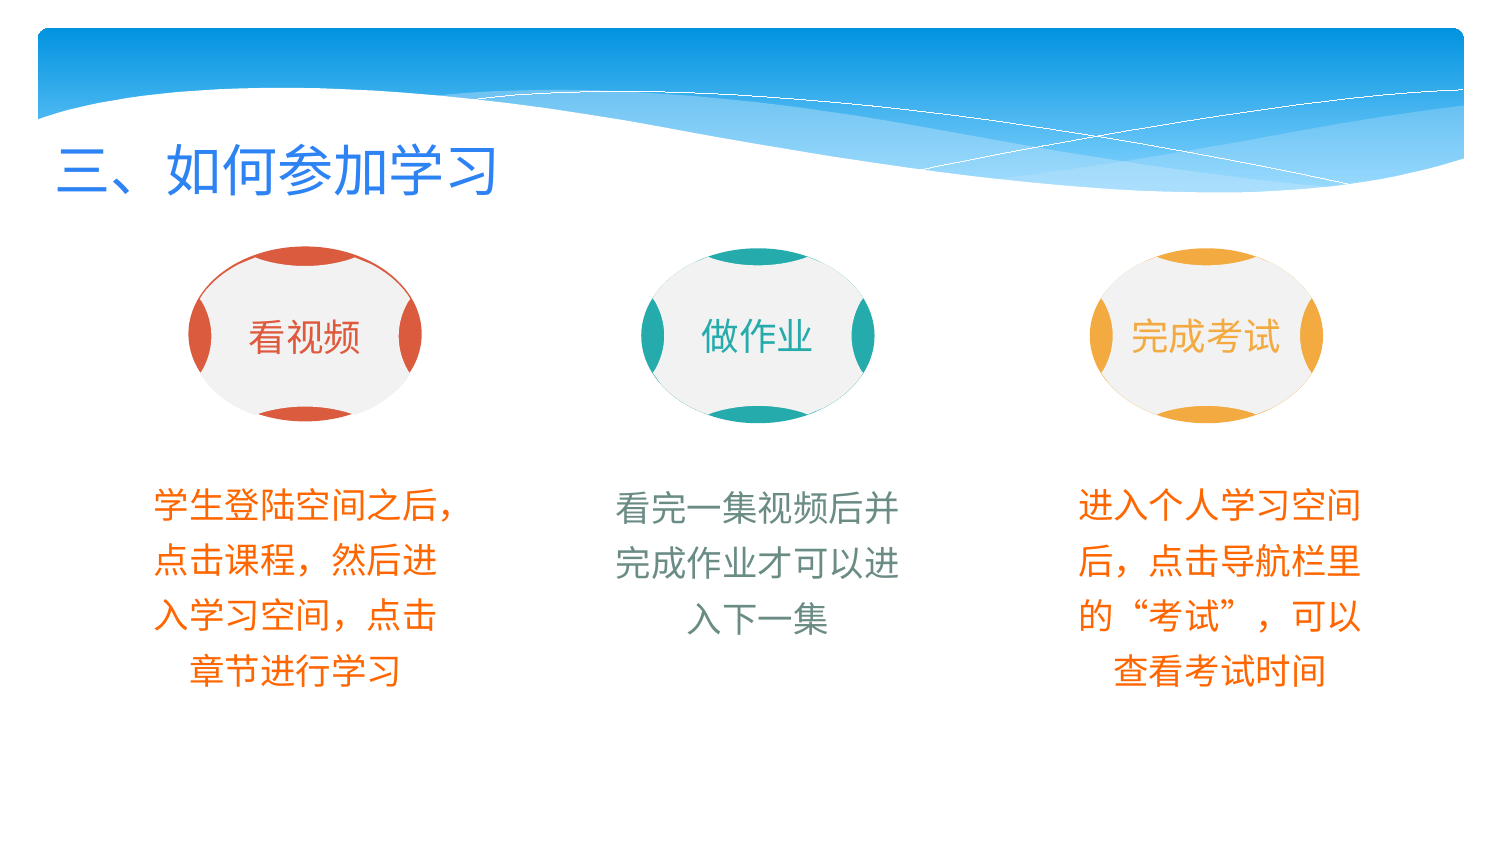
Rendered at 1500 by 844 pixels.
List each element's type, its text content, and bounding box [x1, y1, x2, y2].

text_box 做作业 [652, 256, 864, 415]
text_box 看视频 [199, 257, 411, 416]
text_box 看完一集视频后并完成作业才可以进入下一集 [585, 465, 930, 673]
text_box [1089, 298, 1112, 375]
text_box [1301, 298, 1324, 373]
text_box [641, 299, 664, 373]
text_box 学生登陆空间之后，点击课程，然后进入学习空间，点击章节进行学习 [123, 462, 468, 676]
text_box [708, 406, 808, 424]
text_box [188, 246, 422, 373]
text_box [1158, 248, 1255, 265]
text_box [259, 407, 351, 422]
text_box [709, 248, 806, 265]
text_box 完成考试 [1101, 256, 1312, 415]
title 三、如何参加学习 [39, 127, 642, 210]
text_box [852, 299, 875, 373]
text_box 进入个人学习空间后，点击导航栏里的“考试”，可以查看考试时间 [1047, 463, 1393, 722]
text_box [1157, 406, 1256, 424]
